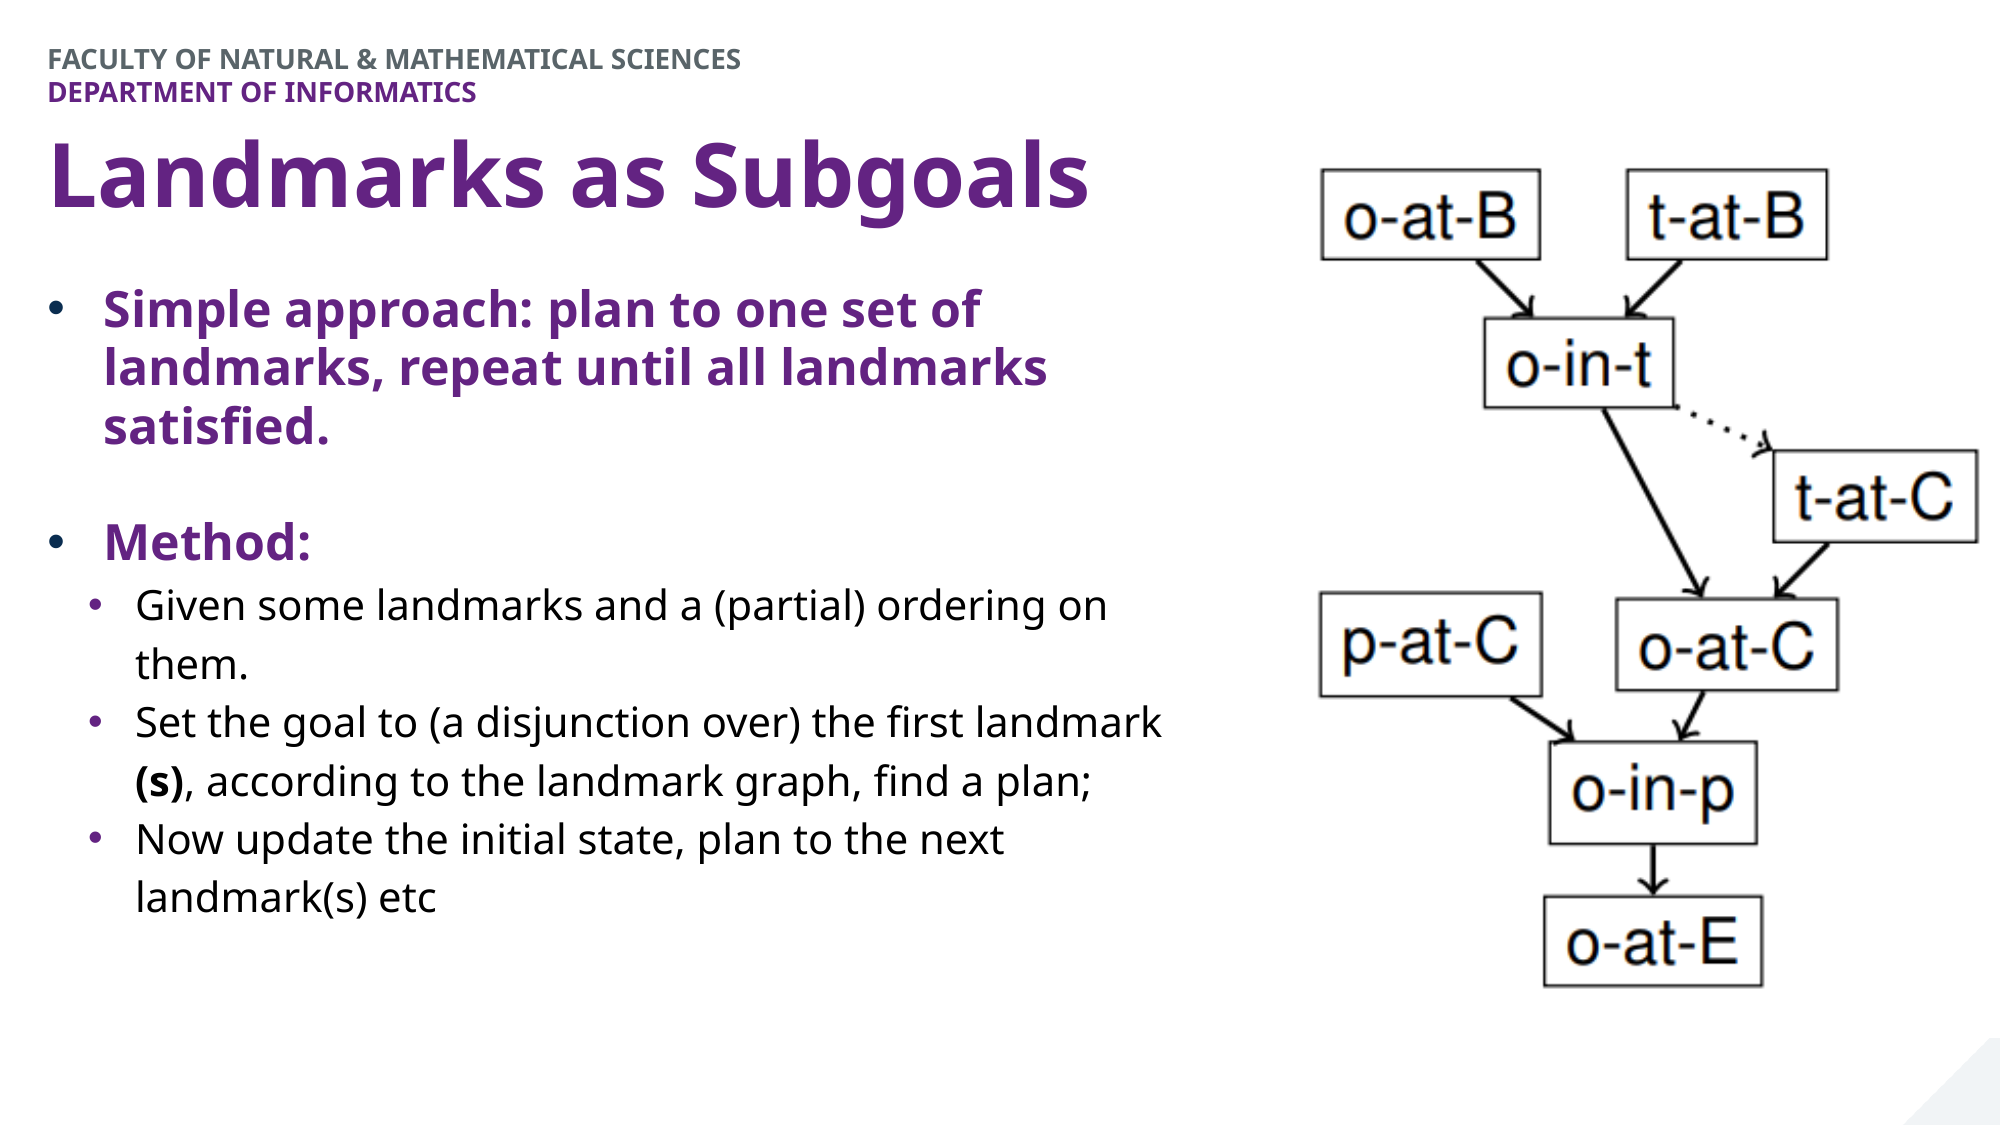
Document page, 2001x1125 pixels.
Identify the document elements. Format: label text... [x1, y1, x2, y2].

picture [1289, 132, 2000, 1038]
list Simple approach: plan to one set of landmarks, repeat until all landmarks satisfied. Method: Given some landmarks and a (partial) ordering on them. Set the goal to (a disjunction over) the first landmark (s), according to the landmark graph, find a plan; Now update the initial state, plan to the next landmark(s) etc [47, 279, 1204, 1024]
title Landmarks as Subgoals [47, 118, 1772, 237]
